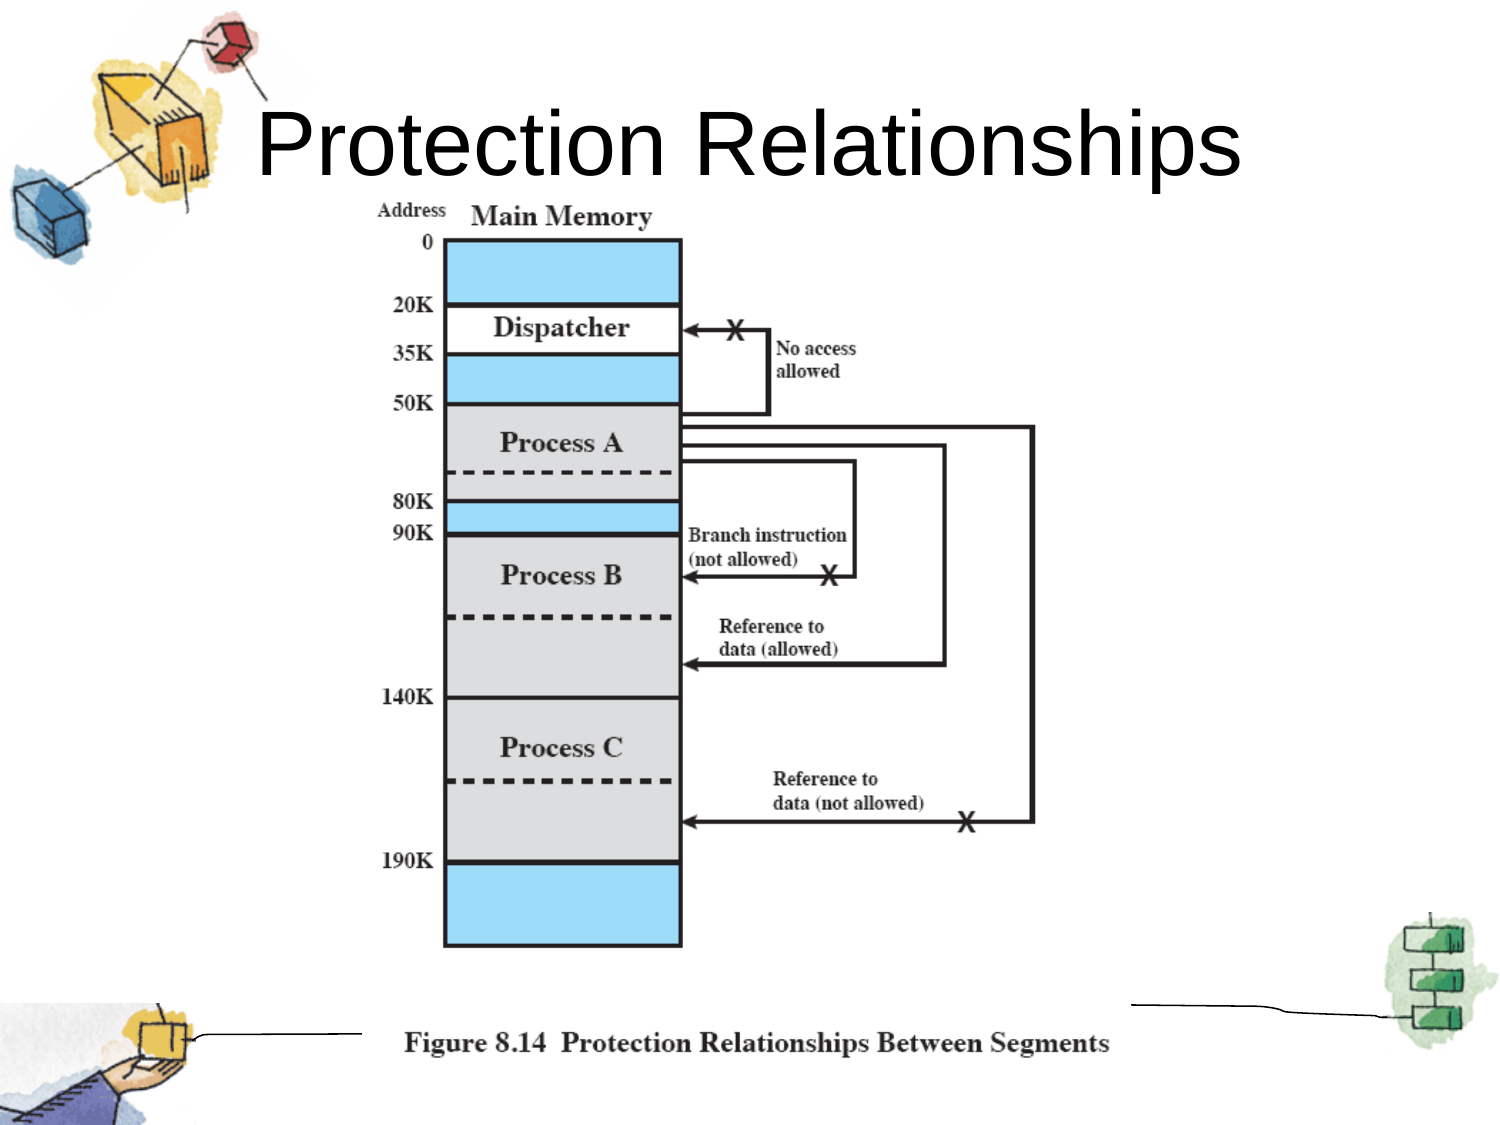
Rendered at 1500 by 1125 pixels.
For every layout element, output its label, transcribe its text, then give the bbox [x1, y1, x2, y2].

title Protection Relationships [74, 44, 1426, 233]
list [362, 186, 1131, 1076]
picture [0, 1003, 196, 1125]
picture [0, 85, 167, 316]
picture [1382, 912, 1500, 1050]
picture [114, 0, 274, 44]
